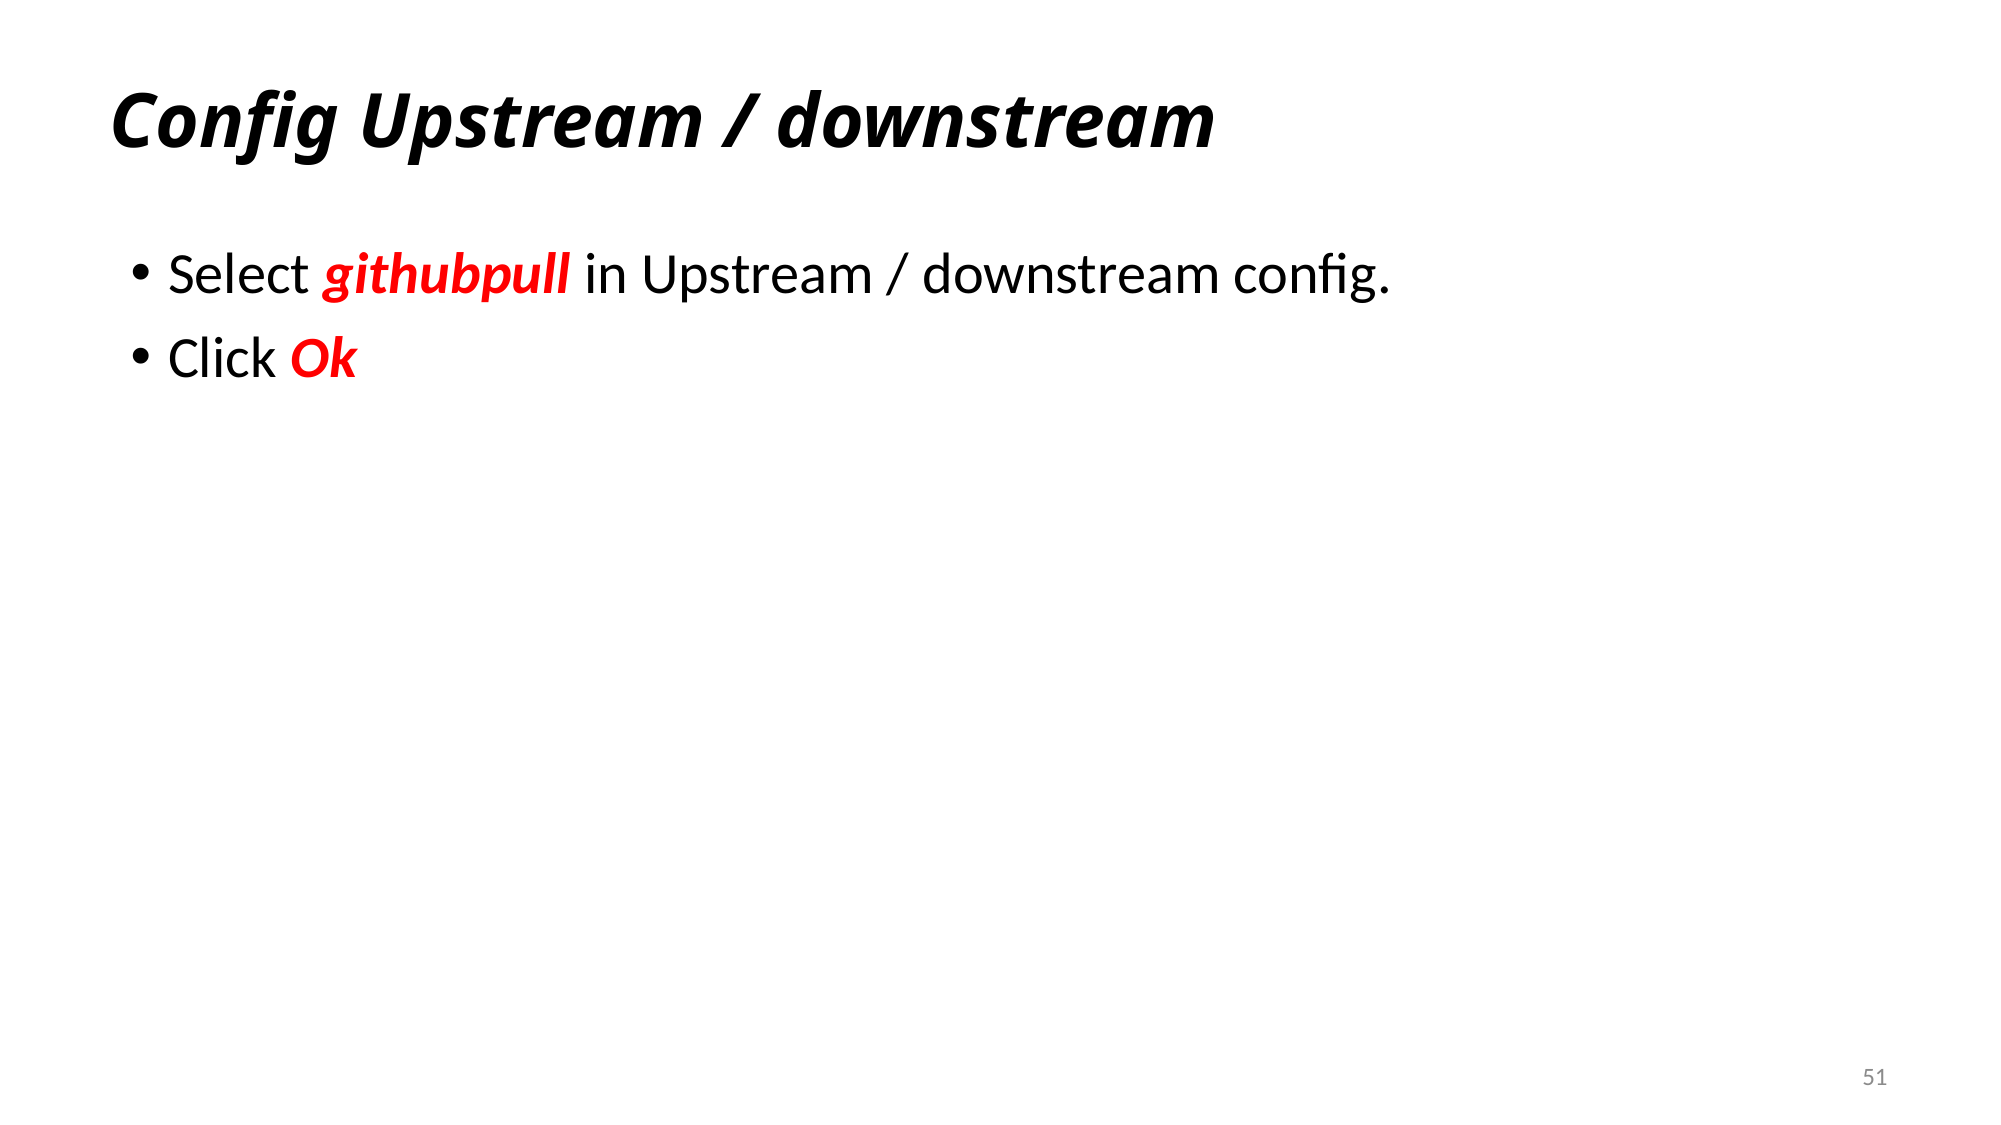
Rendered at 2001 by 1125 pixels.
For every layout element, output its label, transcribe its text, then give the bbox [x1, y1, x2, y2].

slide_number 51 [1452, 1045, 1903, 1106]
list Select githubpull in Upstream / downstream config. Click Ok [115, 235, 1863, 1014]
title Config Upstream / downstream [94, 32, 1903, 215]
